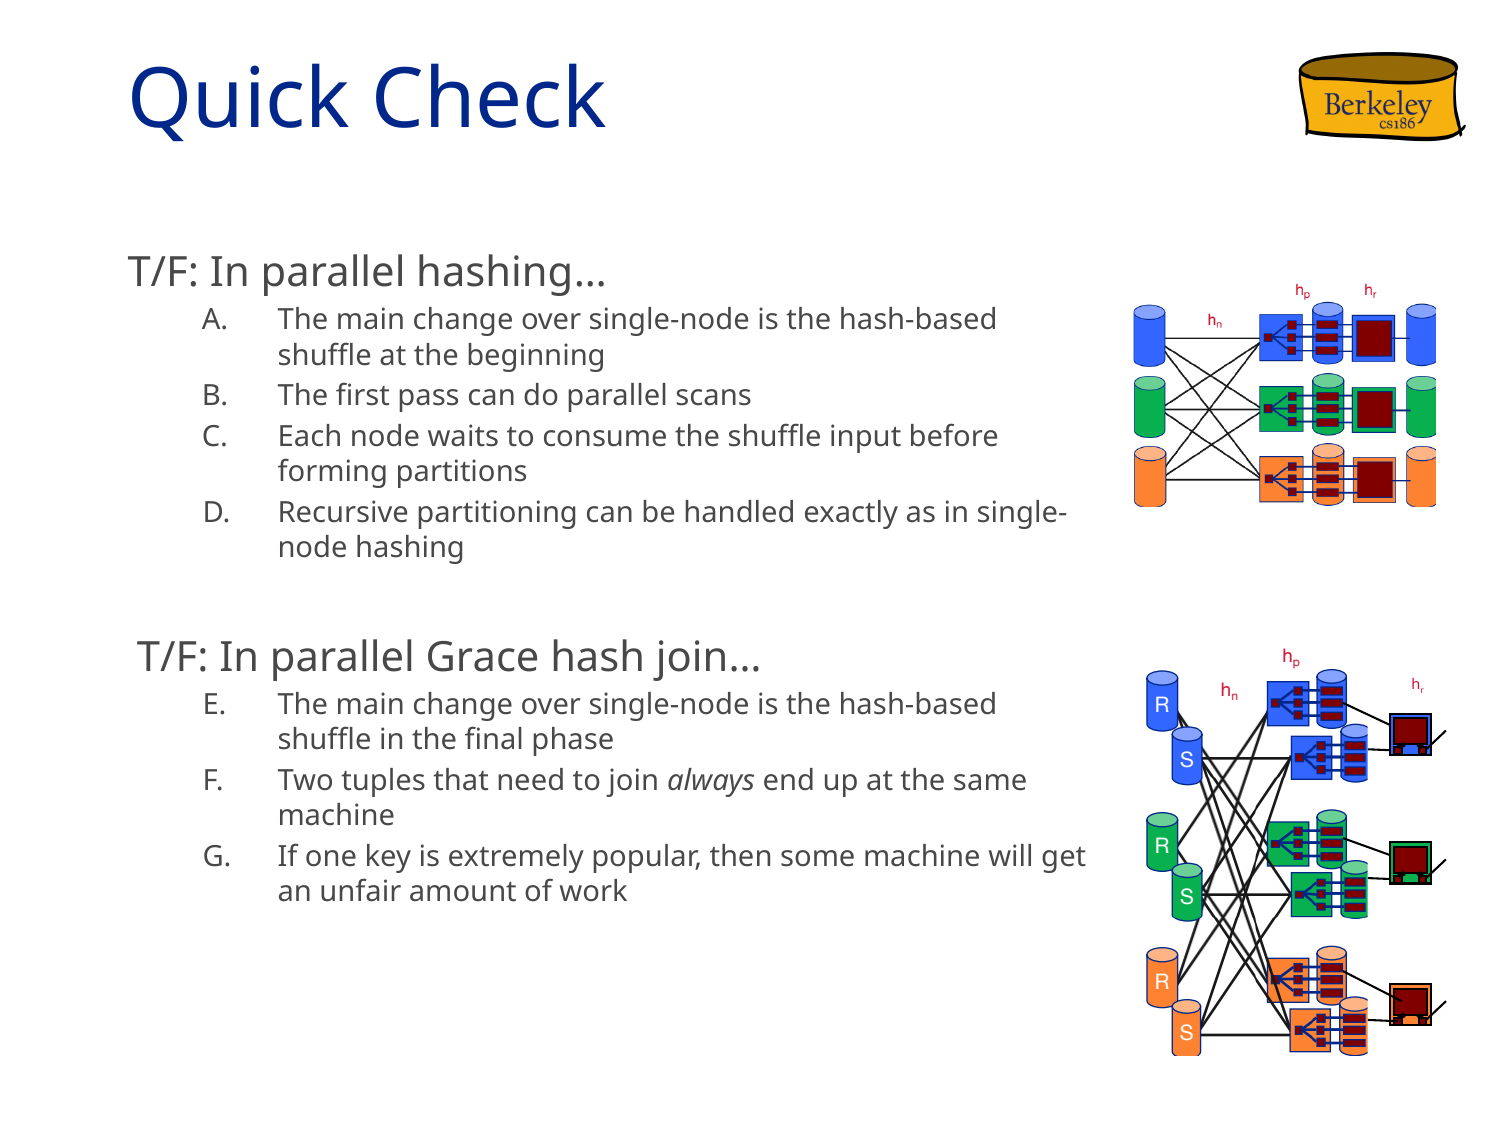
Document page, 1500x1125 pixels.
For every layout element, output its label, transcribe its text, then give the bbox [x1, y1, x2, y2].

list T/F: In parallel hashing… The main change over single-node is the hash-based shuffle at the beginning The first pass can do parallel scans Each node waits to consume the shuffle input before forming partitions Recursive partitioning can be handled exactly as in single-node hashing T/F: In parallel Grace hash join… The main change over single-node is the hash-based shuffle in the final phase Two tuples that need to join always end up at the same machine If one key is extremely popular, then some machine will get an unfair amount of work [112, 237, 1113, 1075]
picture [1133, 274, 1437, 507]
picture [1388, 50, 1466, 143]
title Quick Check [112, 0, 1388, 188]
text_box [1141, 637, 1447, 1056]
